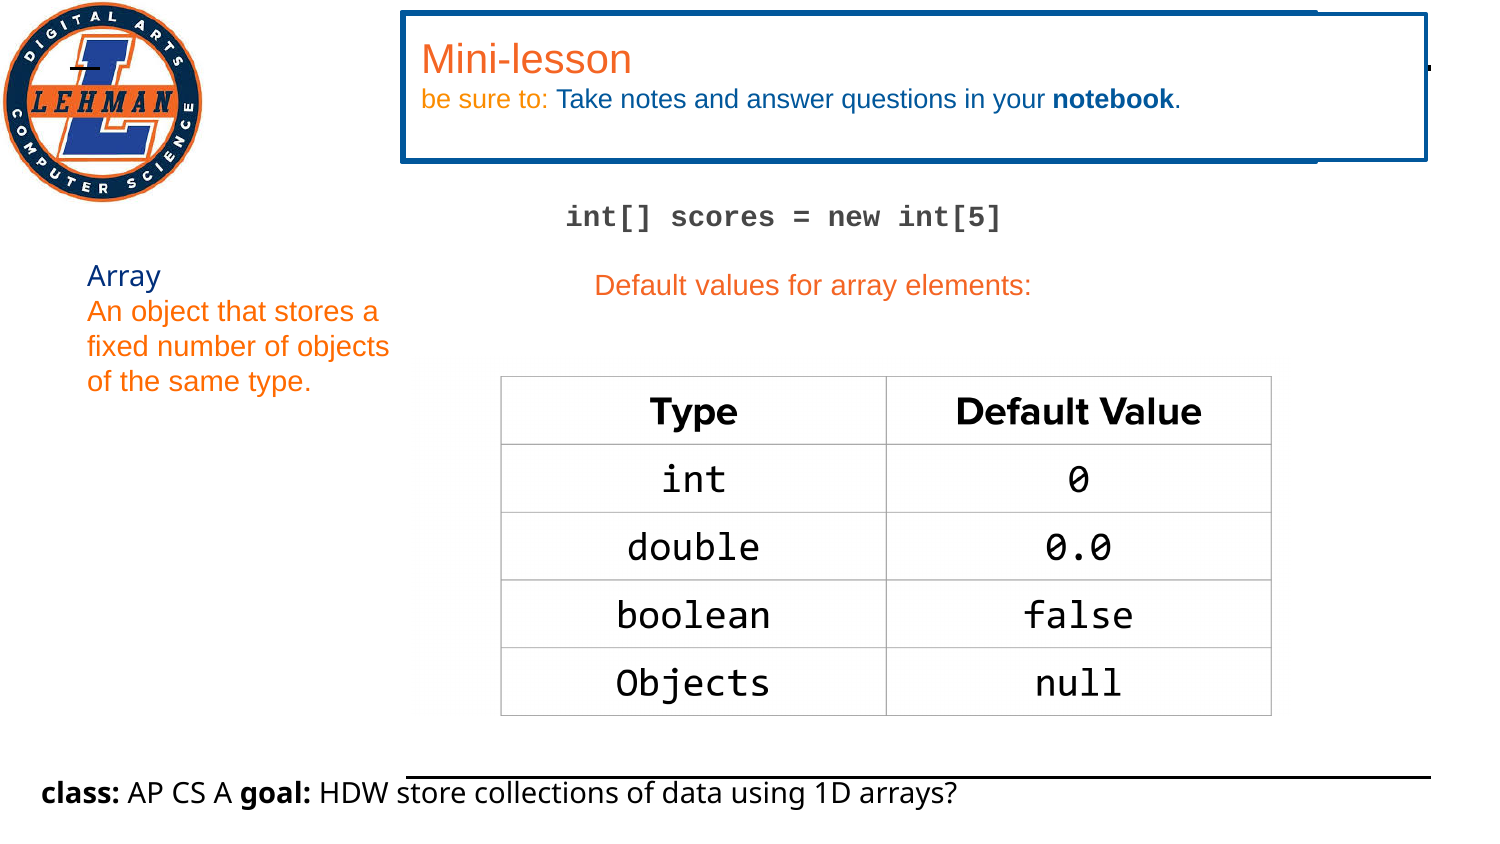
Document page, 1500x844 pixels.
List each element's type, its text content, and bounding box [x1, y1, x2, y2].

picture [411, 356, 1291, 716]
text_box int[] scores = new int[5] [565, 197, 1004, 233]
text_box Array An object that stores a fixed number of objects of the same type. [86, 257, 404, 432]
text_box Default values for array elements: [594, 266, 1033, 302]
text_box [401, 11, 1427, 163]
picture [0, 0, 204, 204]
